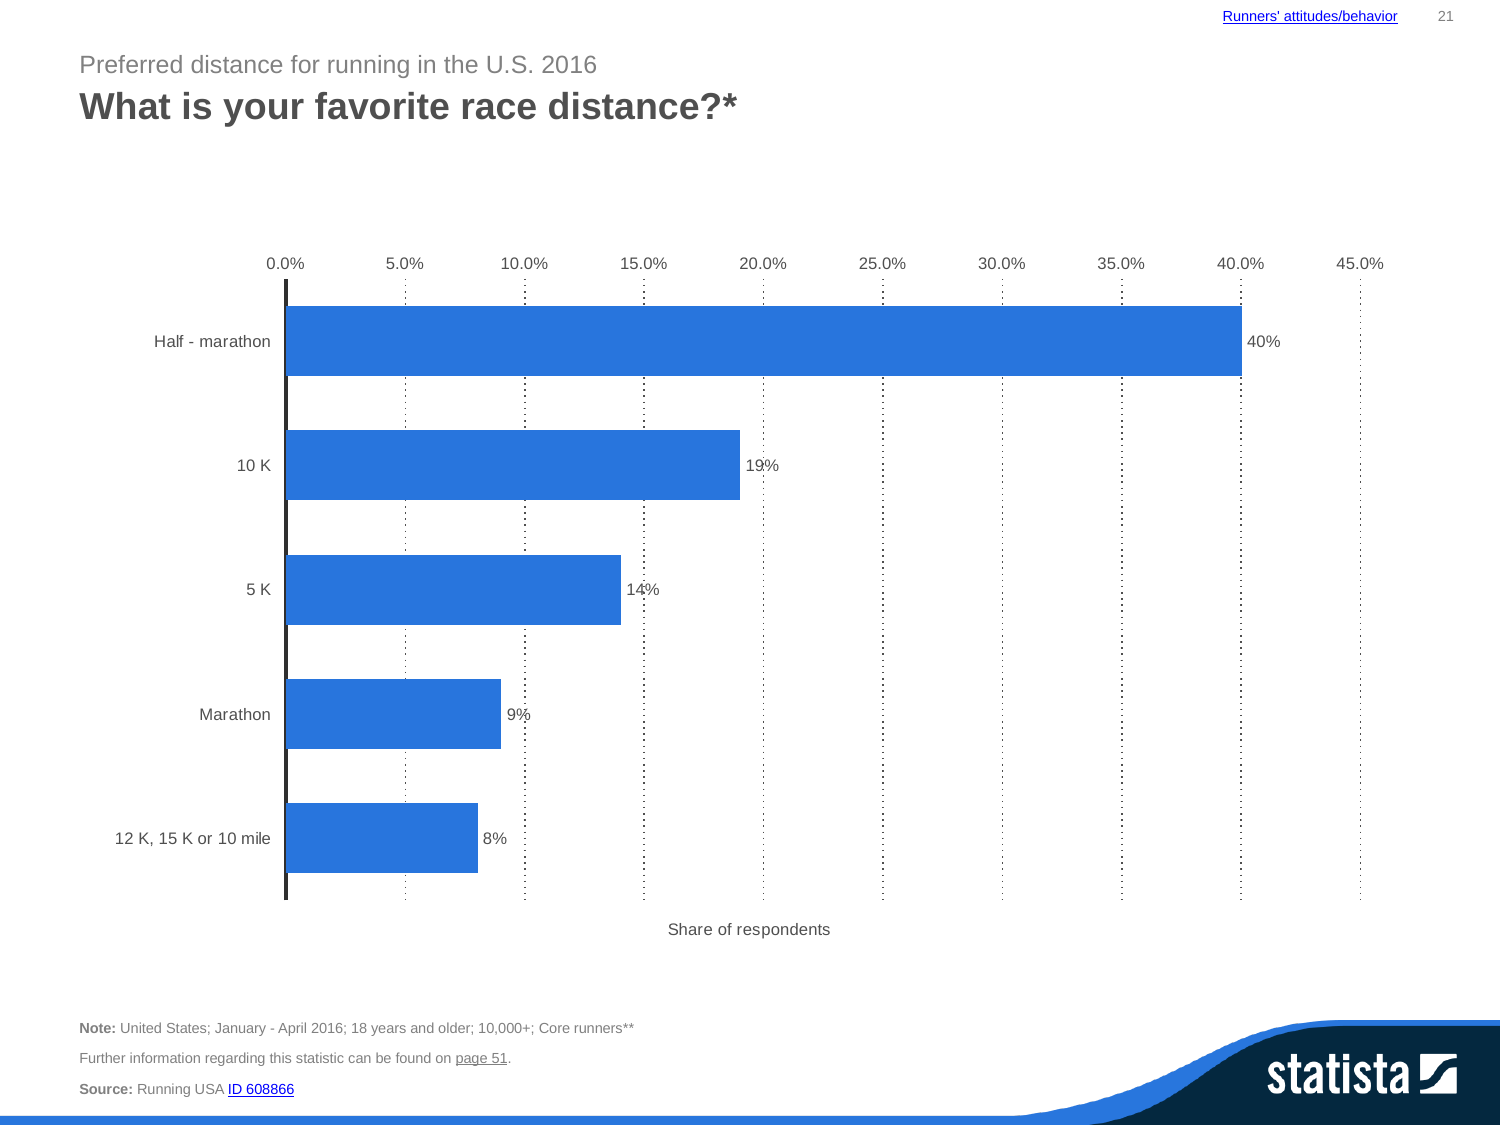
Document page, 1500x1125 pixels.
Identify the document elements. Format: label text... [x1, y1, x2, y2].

text_box Source: Running USA ID 608866 [63, 1071, 1108, 1108]
text_box Note: United States; January - April 2016; 18 years and older; 10,000+; Core runners** [63, 1008, 1108, 1046]
text_box Runners' attitudes/behavior [63, 0, 1394, 35]
text_box Further information regarding this statistic can be found on page 51. [63, 1046, 1108, 1071]
text_box Preferred distance for running in the U.S. 2016 [63, 40, 1415, 85]
text_box 21 [1394, 0, 1471, 35]
chart [88, 239, 1412, 969]
text_box What is your favorite race distance?* [63, 85, 1415, 219]
text_box [0, 1019, 1500, 1125]
